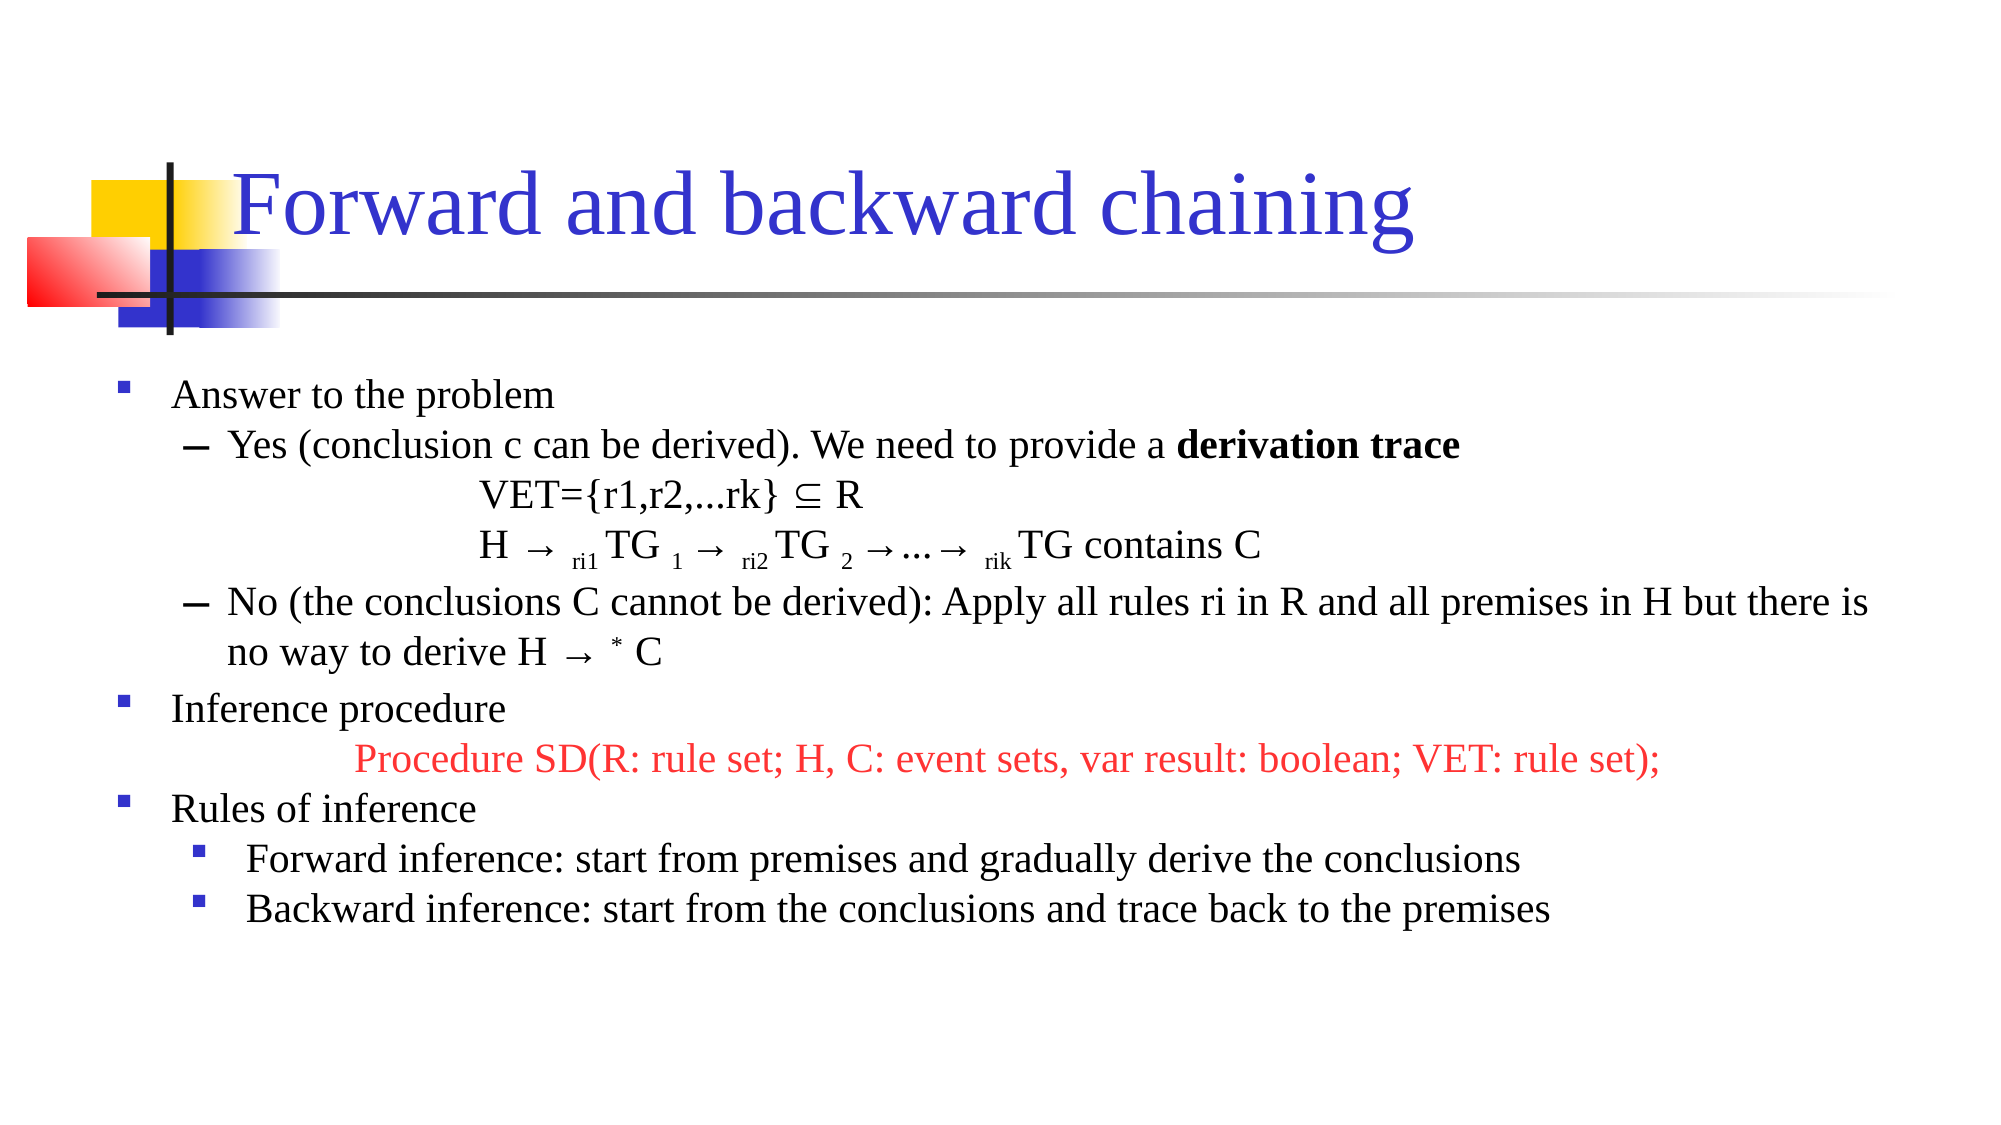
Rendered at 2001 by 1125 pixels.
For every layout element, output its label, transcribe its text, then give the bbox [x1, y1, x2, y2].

text_box Answer to the problem Yes (conclusion c can be derived). We need to provide a derivation trace VET={r1,r2,...rk}  R H → ri1 TG 1 → ri2 TG 2 →...→ rik TG contains C No (the conclusions C cannot be derived): Apply all rules ri in R and all premises in H but there is no way to derive H → * C Inference procedure Procedure SD(R: rule set; H, C: event sets, var result: boolean; VET: rule set); Rules of inference Forward inference: start from premises and gradually derive the conclusions Backward inference: start from the conclusions and trace back to the premises [98, 367, 1902, 1021]
text_box Forward and backward chaining [231, 104, 1769, 292]
